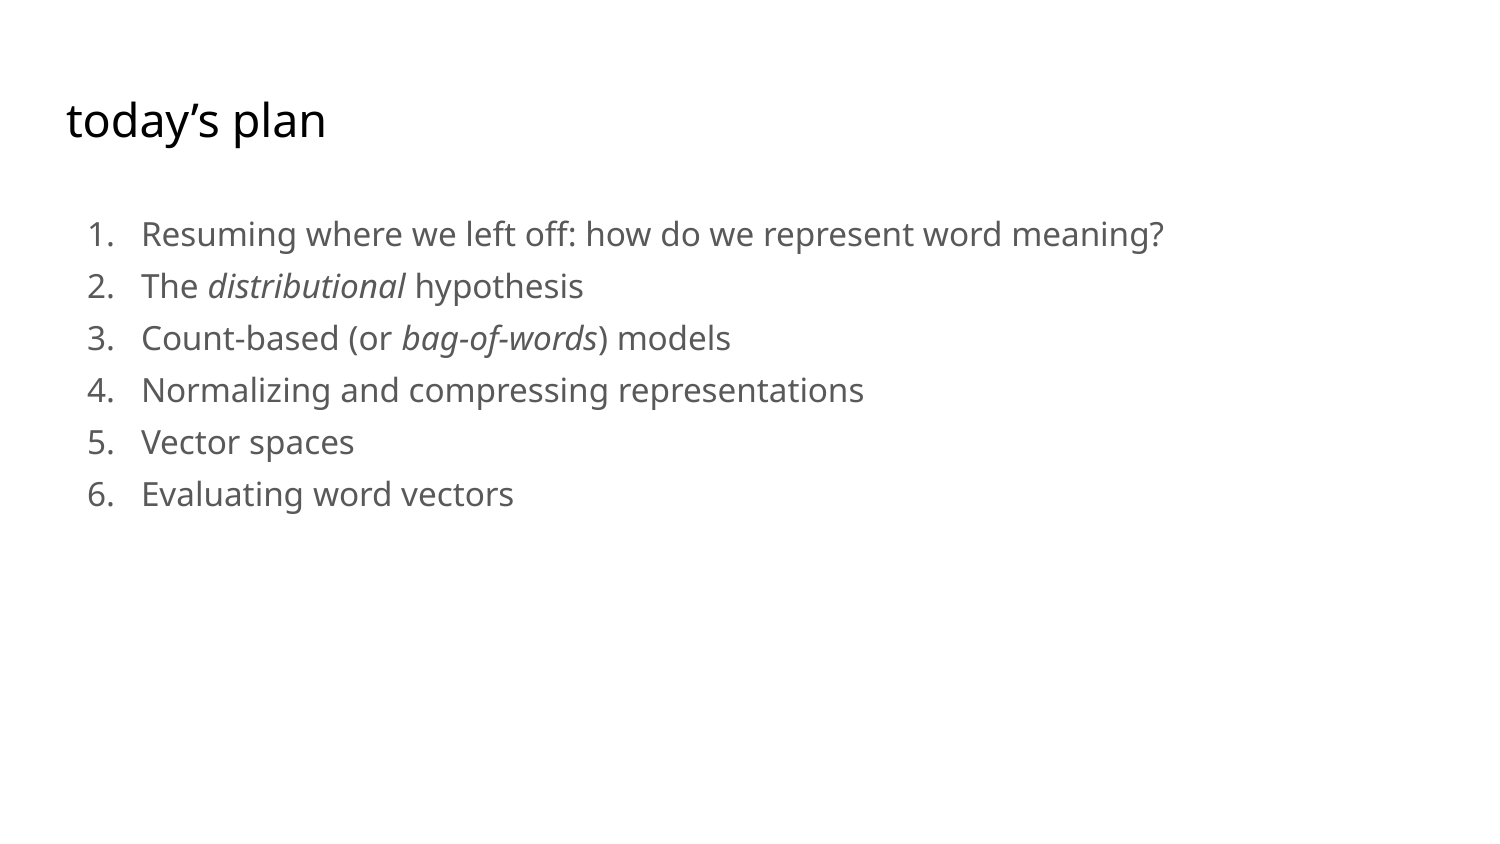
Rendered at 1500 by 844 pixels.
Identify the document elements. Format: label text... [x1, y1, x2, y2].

title today’s plan [51, 72, 1449, 167]
list Resuming where we left off: how do we represent word meaning? The distributional hypothesis Count-based (or bag-of-words) models Normalizing and compressing representations Vector spaces Evaluating word vectors [51, 189, 1449, 750]
